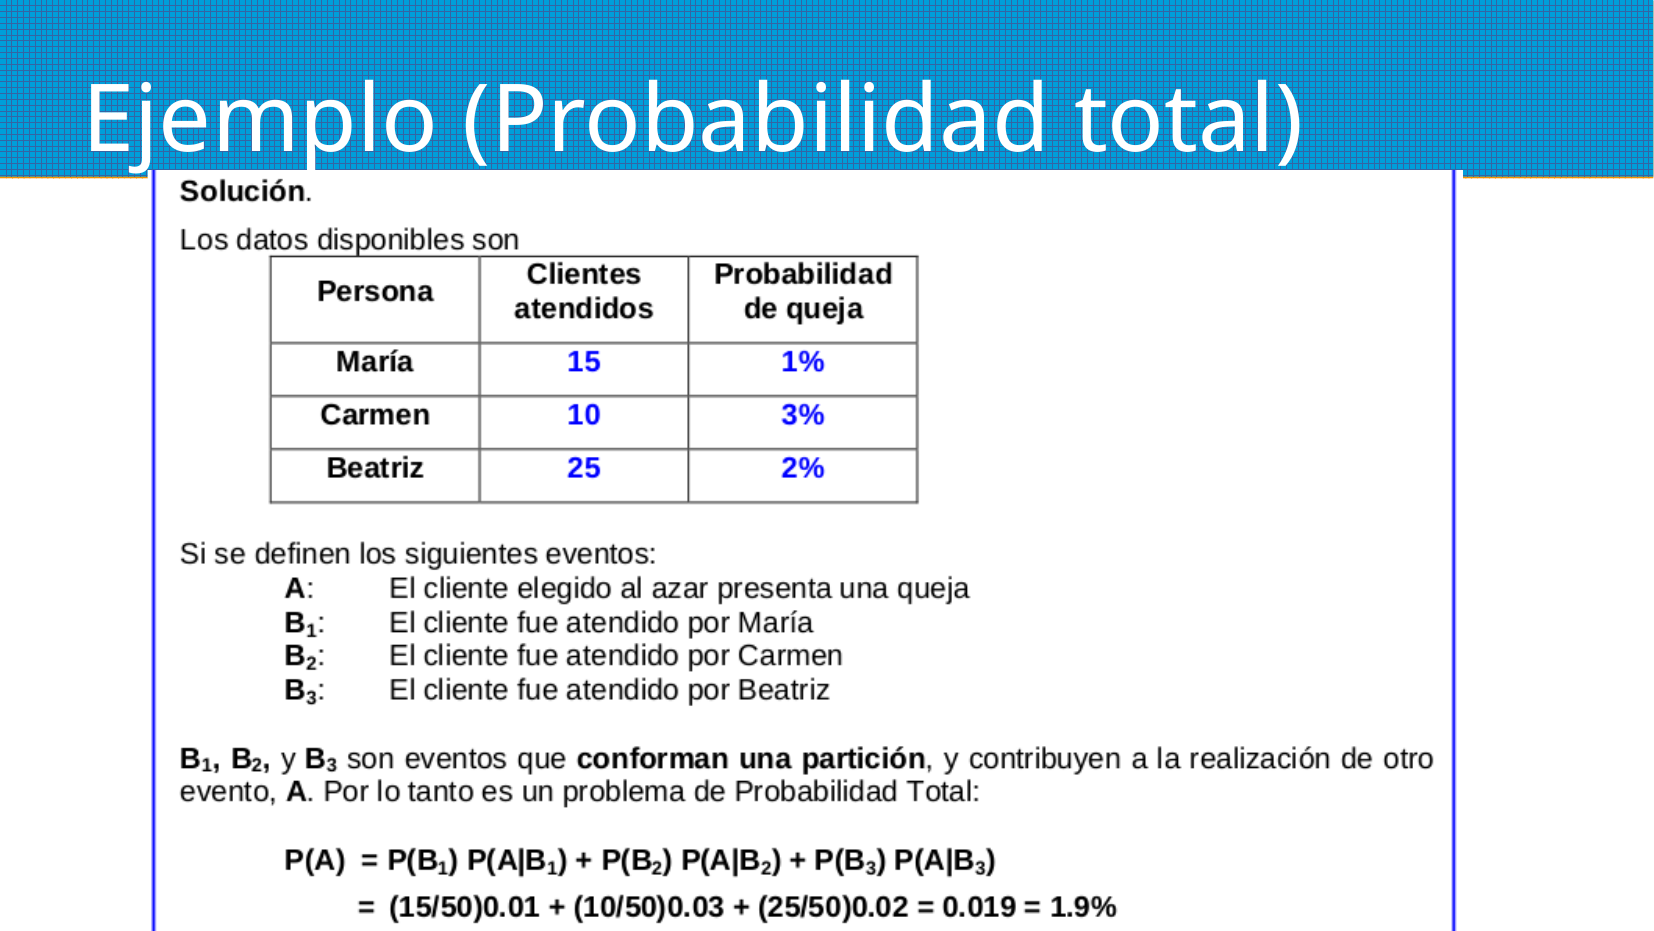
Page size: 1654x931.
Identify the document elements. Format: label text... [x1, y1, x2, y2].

picture [0, 169, 1654, 931]
text_box Ejemplo (Probabilidad total) [82, 14, 1571, 170]
